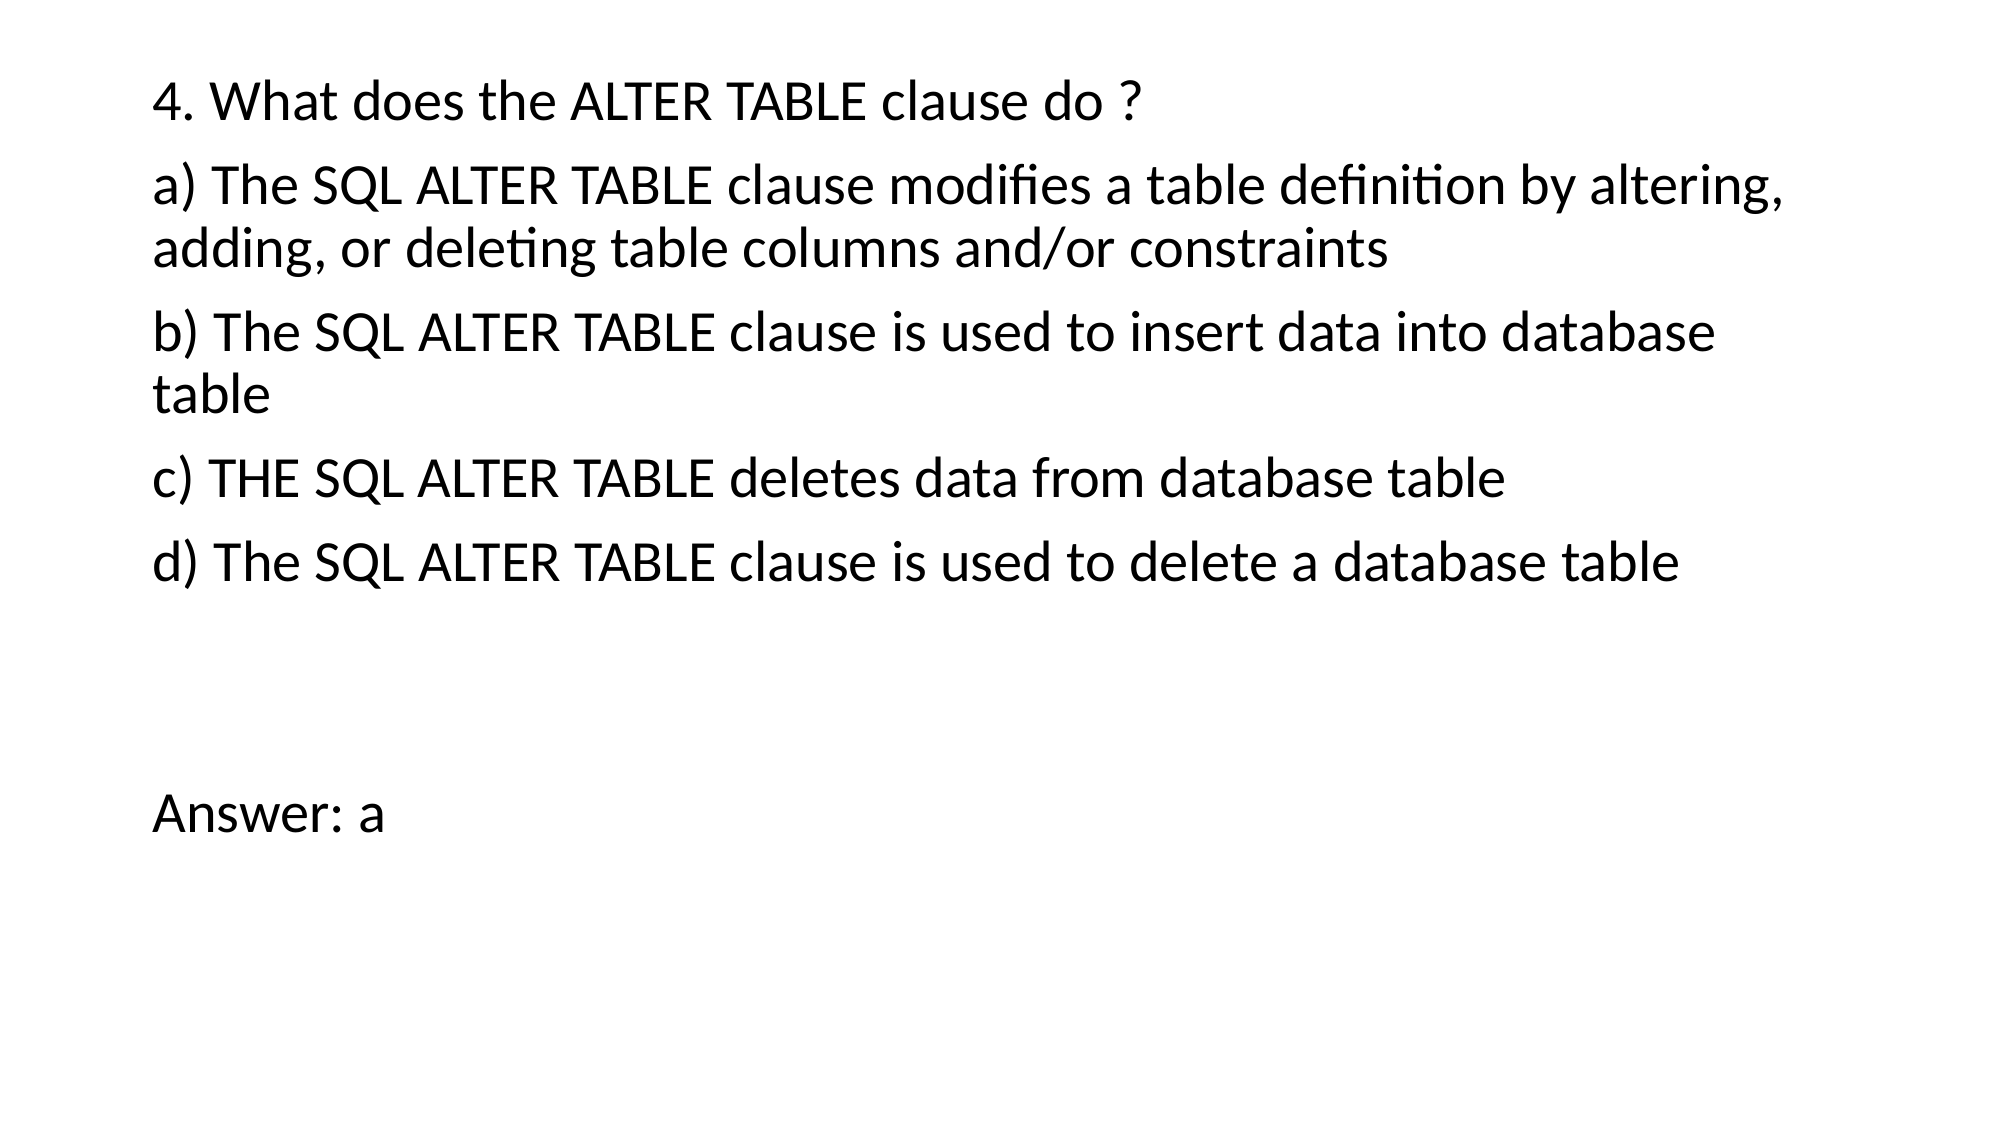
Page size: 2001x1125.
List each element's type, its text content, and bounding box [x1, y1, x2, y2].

list 4. What does the ALTER TABLE clause do ? a) The SQL ALTER TABLE clause modifies a table definition by altering, adding, or deleting table columns and/or constraints b) The SQL ALTER TABLE clause is used to insert data into database table c) THE SQL ALTER TABLE deletes data from database table d) The SQL ALTER TABLE clause is used to delete a database table Answer: a [137, 62, 1863, 1014]
